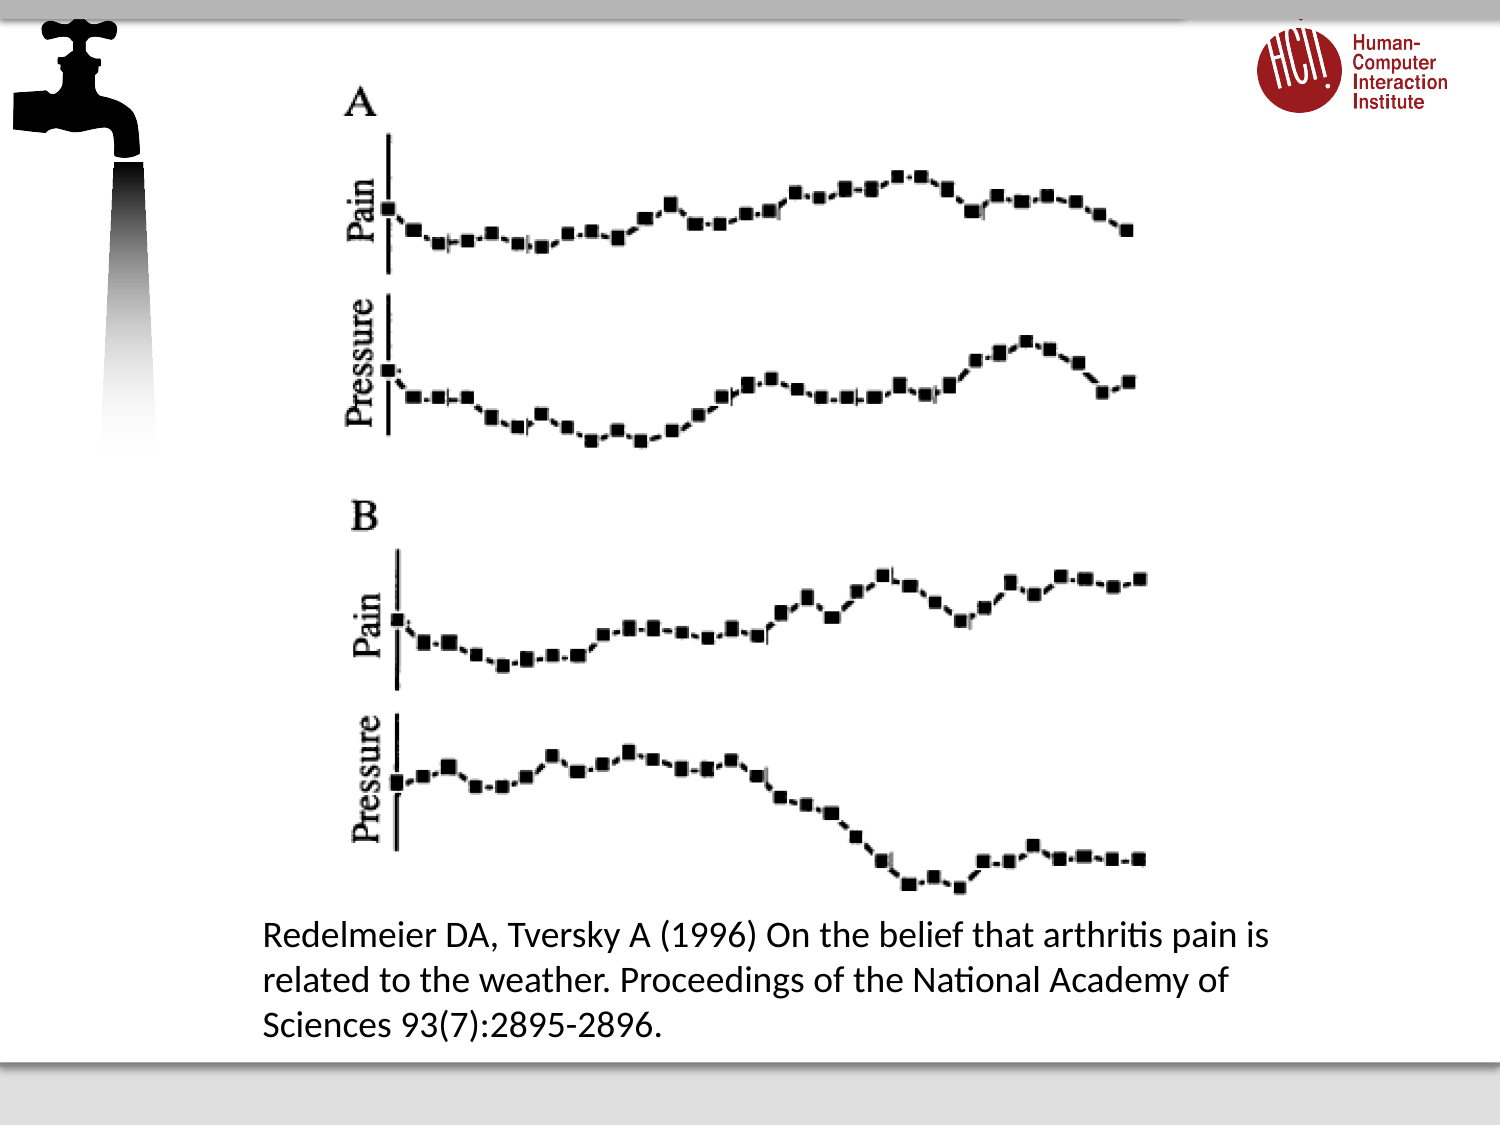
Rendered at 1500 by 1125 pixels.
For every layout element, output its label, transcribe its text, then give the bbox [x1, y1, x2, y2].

picture [299, 484, 1223, 915]
picture [330, 68, 1223, 480]
text_box Redelmeier DA, Tversky A (1996) On the belief that arthritis pain is related to the weather. Proceedings of the National Academy of Sciences 93(7):2895-2896. [247, 902, 1343, 1053]
picture [13, 20, 140, 158]
picture [1257, 20, 1447, 113]
